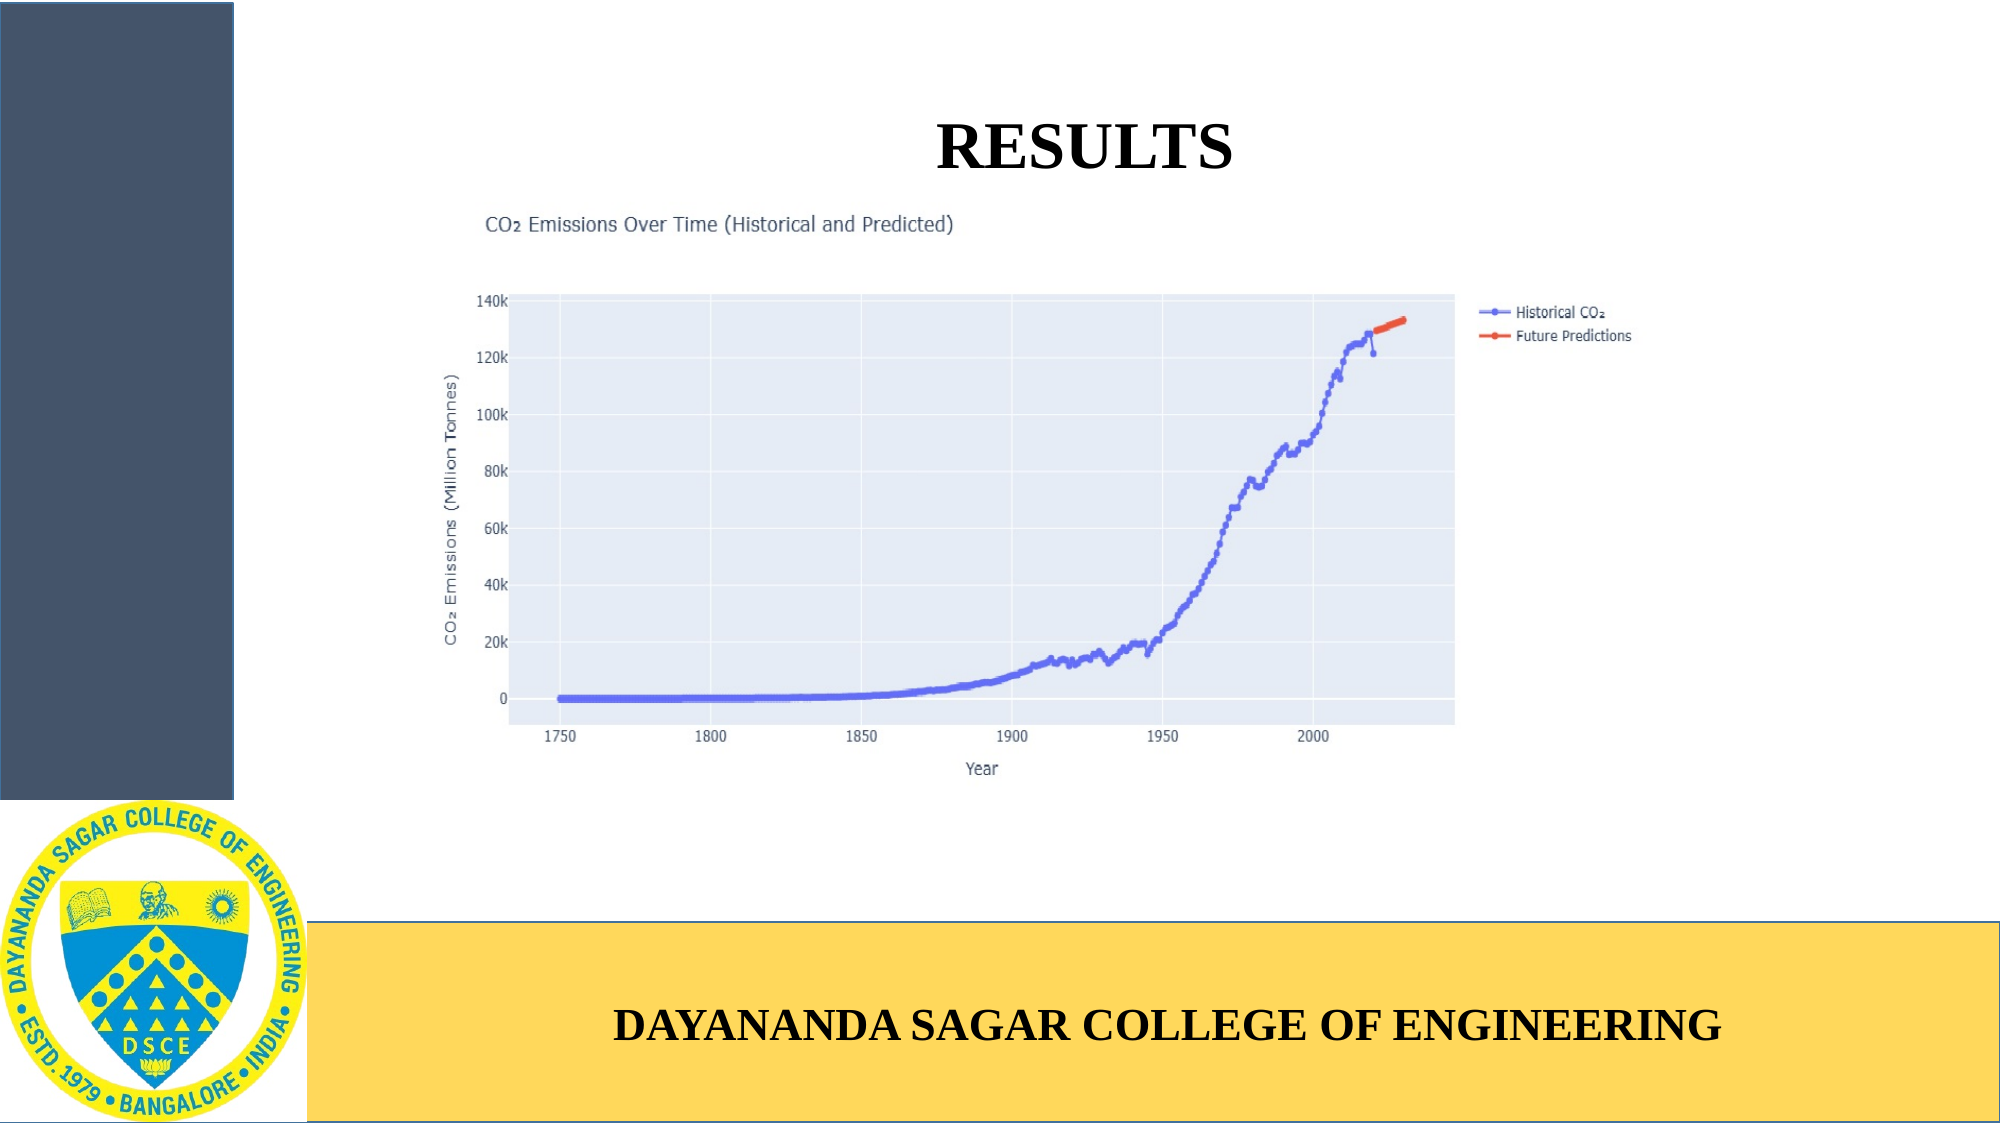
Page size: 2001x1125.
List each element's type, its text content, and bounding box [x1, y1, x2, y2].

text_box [307, 921, 2000, 1123]
picture [424, 169, 1651, 921]
text_box [0, 3, 233, 800]
text_box RESULTS [262, 53, 1925, 189]
picture [0, 800, 307, 1123]
